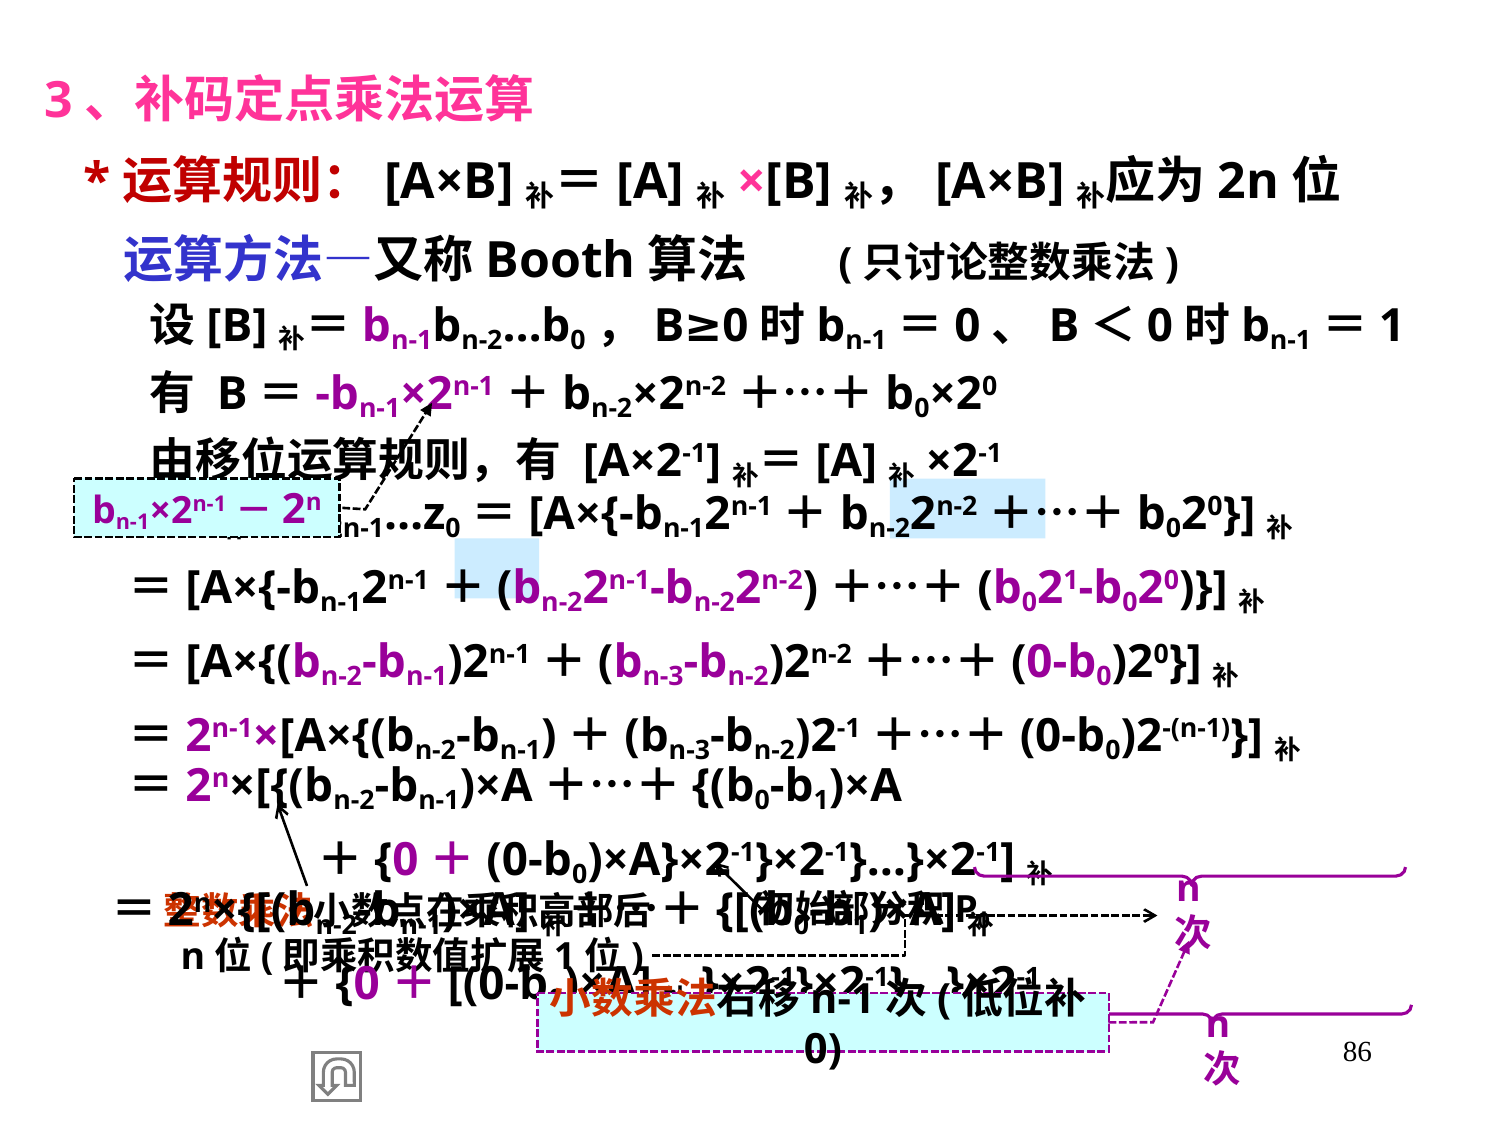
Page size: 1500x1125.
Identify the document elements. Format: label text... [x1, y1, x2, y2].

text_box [454, 478, 1046, 599]
text_box ＝2n×[{(bn-2-bn-1)×A＋…＋{(b0-b1)×A ＋{0＋(0-b0)×A}×2-1}×2-1}…}×2-1]补 [29, 733, 1483, 897]
text_box *运算规则：[A×B]补＝[A]补×[B]补，[A×B]补应为2n位 运算方法—又称Booth算法 (只讨论整数乘法) 设[B]补＝bn-1bn-2…b0，B≥0时bn-1＝0、B＜0时bn-1＝1 有 B＝-bn-1×2n-1＋bn-2×2n-2＋…＋b0×20 由移位运算规则，有 [A×2-1]补＝[A]补×2-1 [29, 125, 1471, 461]
text_box ＝2n×{[(bn-2-bn-1)×A]补＋…＋{[(b0-b1)×A]补 ＋{0＋[(0-b0)×A]补}×2-1}×2-1}…}×2-1 [11, 857, 1465, 1021]
slide_number 86 [1074, 1079, 1388, 1101]
text_box 小数乘法右移n-1次(低位补0) [537, 992, 1109, 1052]
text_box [159, 803, 1406, 982]
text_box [1009, 1004, 1412, 1071]
text_box [313, 1052, 361, 1101]
text_box bn-1×2n-1－2n [74, 478, 340, 538]
text_box bn-1×2n-1－2n [420, 402, 433, 421]
text_box 3、补码定点乘法运算 [29, 44, 1471, 125]
text_box [A×B]补＝z2n-1…z0＝[A×{-bn-12n-1＋bn-22n-2＋…＋b020}]补 ＝[A×{-bn-12n-1＋(bn-22n-1-bn-22n-2)＋…＋(b021-b020)}]补 ＝[A×{(bn-2-bn-1)2n-1＋(bn-3-bn-2)2n-2＋…＋(0-b0)20}]补 ＝2n-1×[A×{(bn-2-bn-1)＋(bn-3-bn-2)2-1＋…＋(0-b0)2-(n-1)}]补 [29, 461, 1483, 733]
